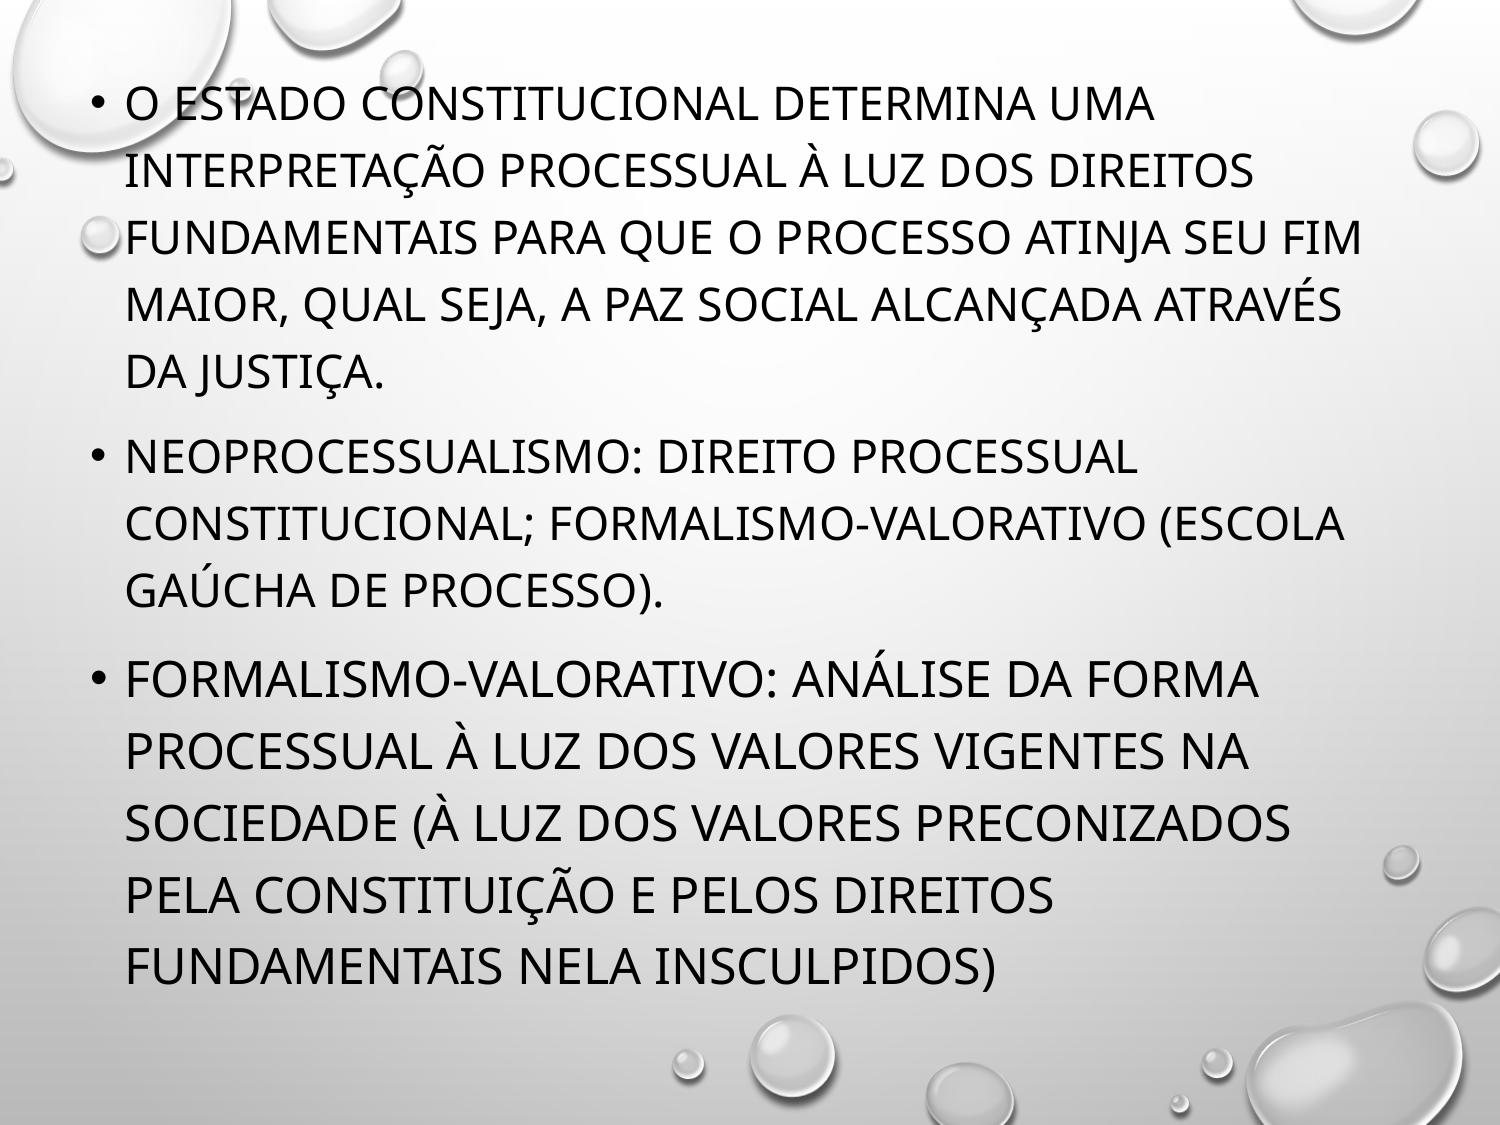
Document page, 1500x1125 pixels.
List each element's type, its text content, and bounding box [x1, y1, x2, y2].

picture [0, 0, 1500, 1125]
list O Estado Constitucional determina uma interpretação processual à luz dos direitos fundamentais para que o processo atinja seu fim maior, qual seja, a paz social alcançada através da justiça. Neoprocessualismo: direito processual constitucional; FORMALISMO-VALORATIVO (escola gaúcha de processo). Formalismo-valorativo: análise da forma processual à luz dos valores vigentes na sociedade (à luz dos valores preconizados pela Constituição e pelos direitos fundamentais nela insculpidos) [75, 54, 1425, 1006]
